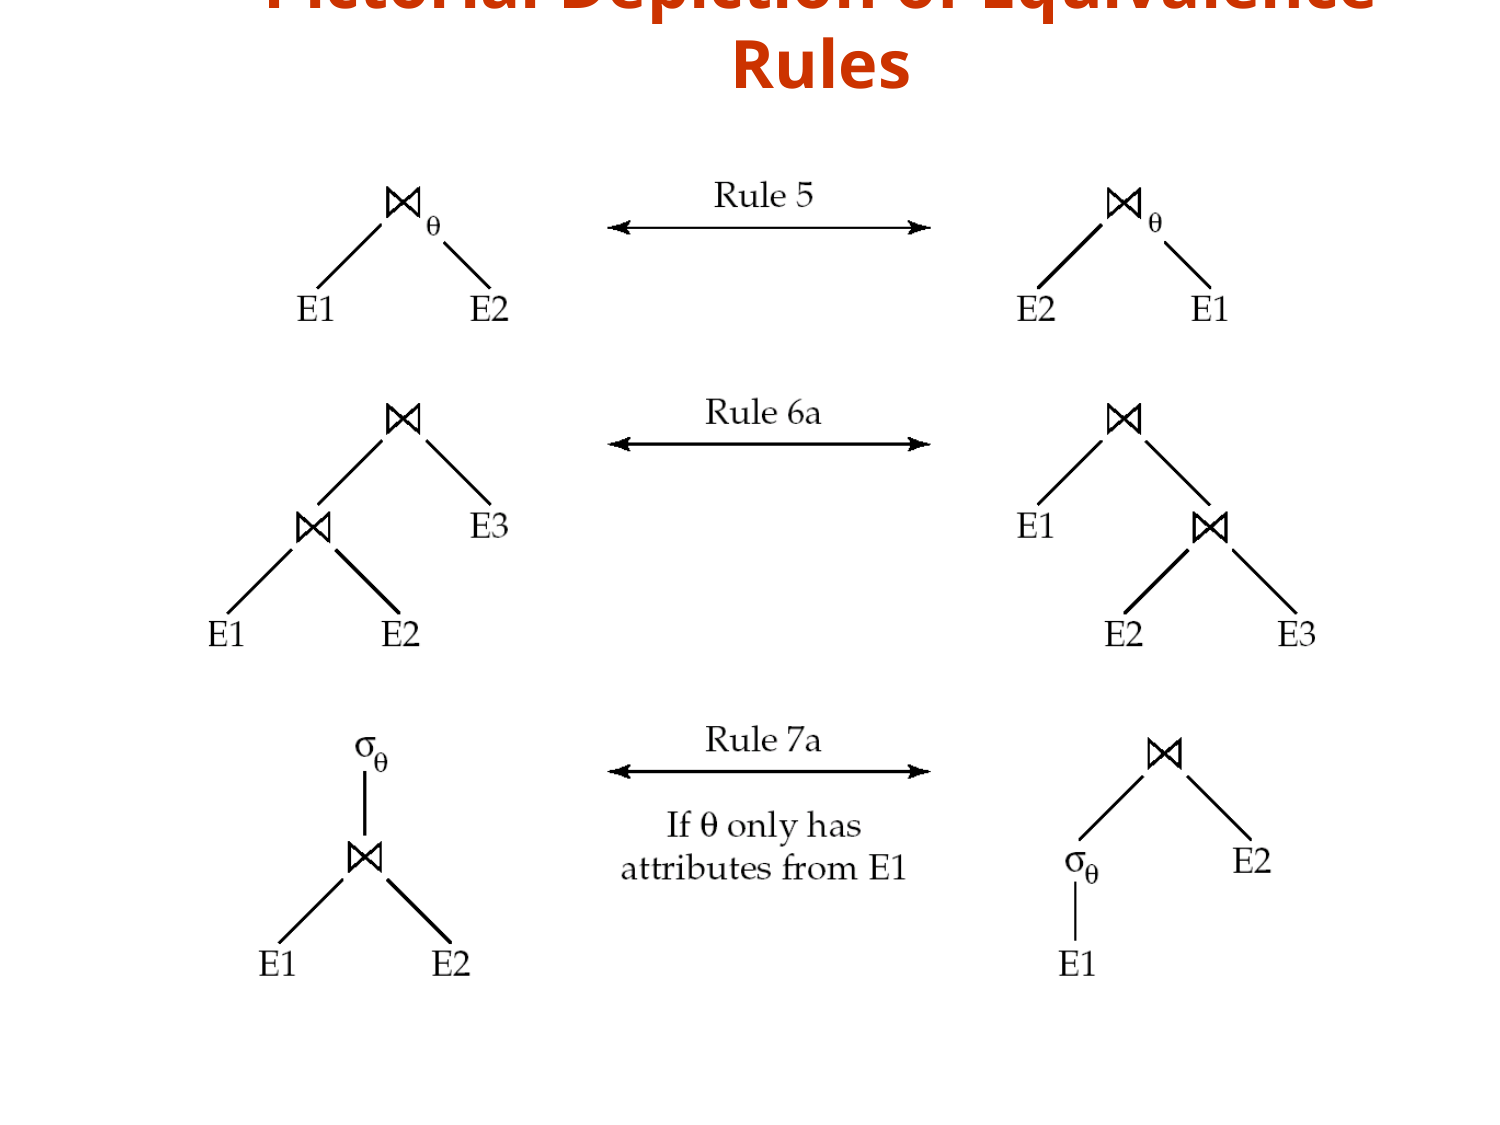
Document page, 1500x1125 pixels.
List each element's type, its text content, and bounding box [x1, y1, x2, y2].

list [208, 179, 1316, 985]
title Pictorial Depiction of Equivalence Rules [158, 9, 1484, 110]
